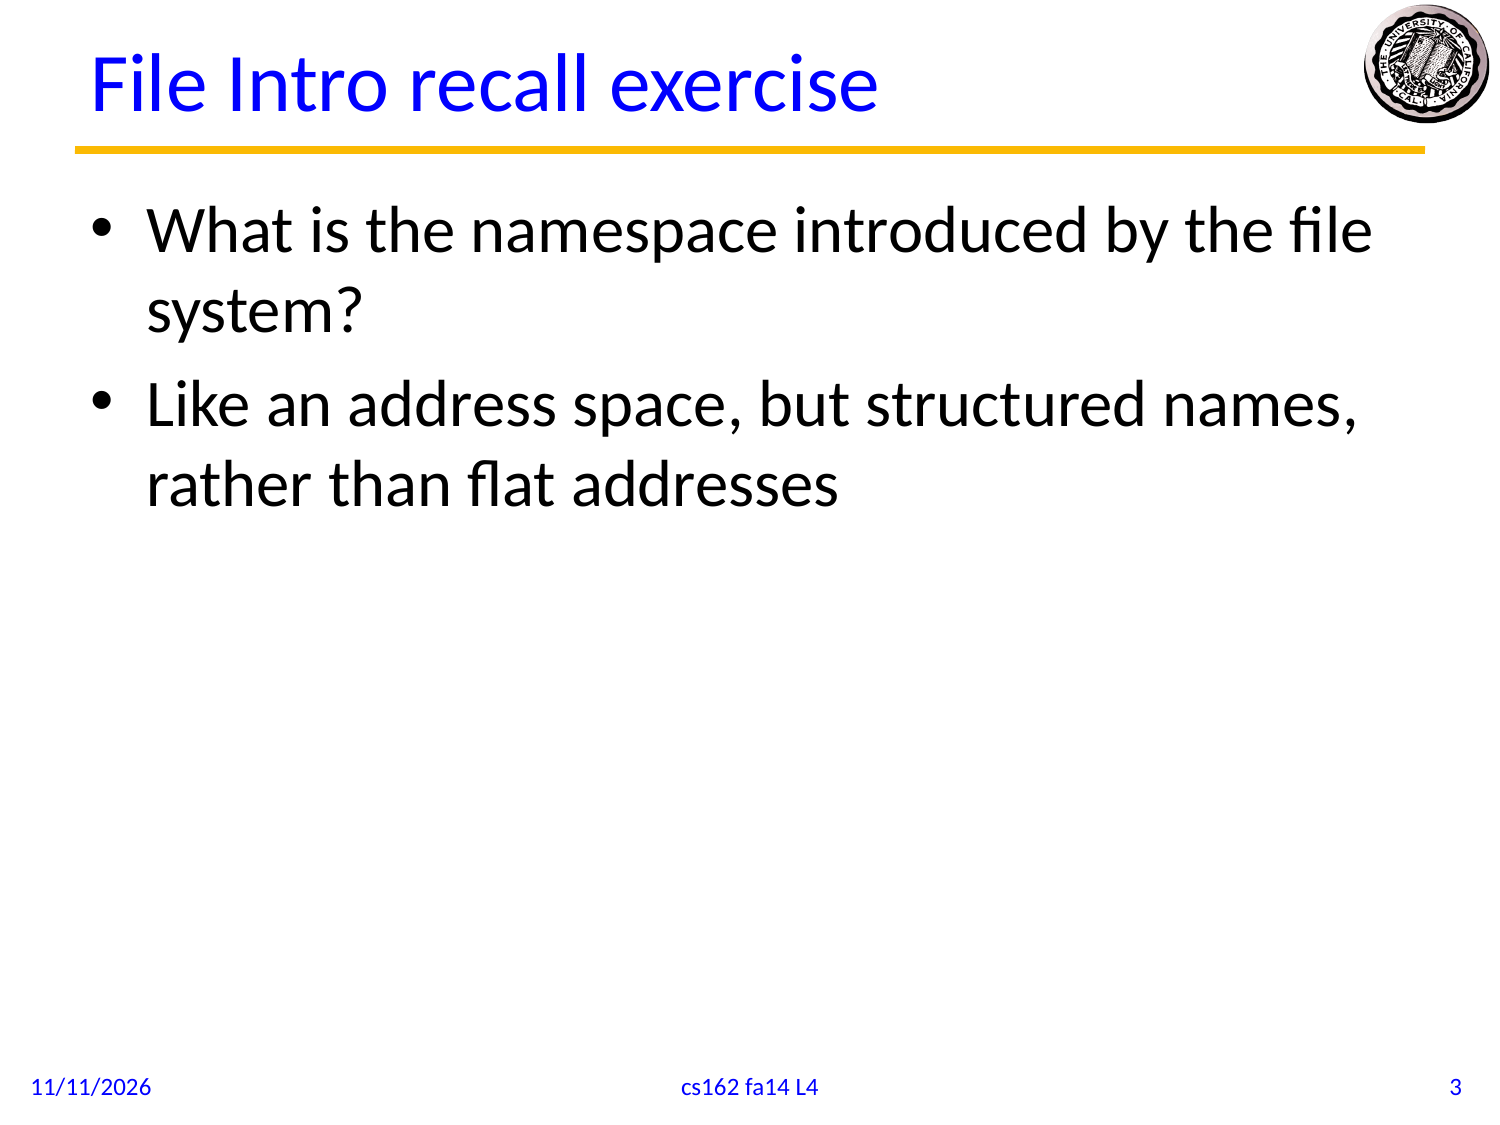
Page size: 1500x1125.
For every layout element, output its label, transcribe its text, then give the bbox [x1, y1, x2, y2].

picture [1350, 0, 1500, 127]
list What is the namespace introduced by the file system? Like an address space, but structured names, rather than flat addresses [75, 178, 1425, 1035]
footer cs162 fa14 L4 [512, 1055, 988, 1115]
slide_number 3 [1127, 1055, 1478, 1115]
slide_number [15, 1055, 366, 1115]
title File Intro recall exercise [75, 6, 1425, 150]
